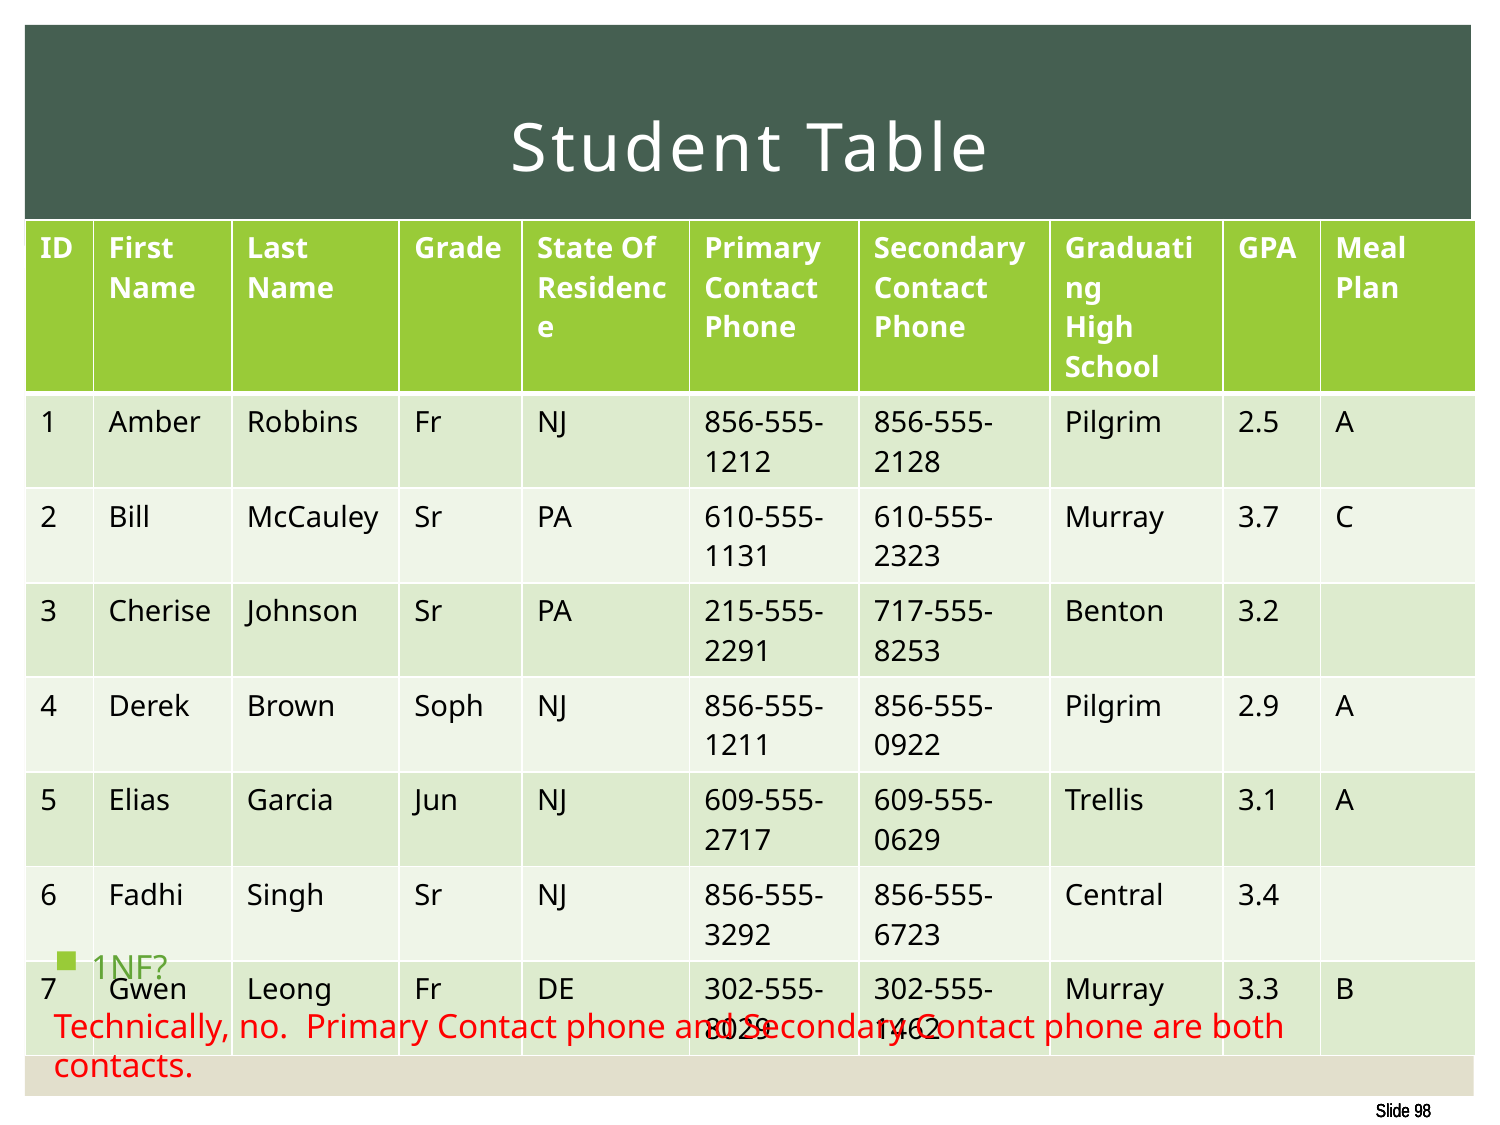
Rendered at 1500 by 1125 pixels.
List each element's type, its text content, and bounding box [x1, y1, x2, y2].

table_header ID [26, 221, 93, 391]
table_cell 856-555-1211 [690, 678, 858, 771]
table_cell 2.9 [1224, 678, 1320, 771]
table_cell C [1321, 489, 1475, 582]
table_cell Pilgrim [1051, 678, 1222, 771]
table_cell 3.1 [1224, 773, 1320, 866]
table_cell 5 [26, 773, 93, 866]
table_cell 610-555-1131 [690, 489, 858, 582]
table_cell Derek [94, 678, 231, 771]
table_cell Singh [233, 867, 398, 938]
table_cell Amber [94, 396, 231, 487]
table_cell Robbins [233, 396, 398, 487]
table_cell Trellis [1051, 773, 1222, 866]
table_cell 1 [26, 396, 93, 487]
table_header Meal Plan [1321, 221, 1475, 391]
table_cell 609-555-2717 [690, 773, 858, 866]
table_header Grade [400, 232, 521, 391]
table_cell 6 [26, 867, 93, 960]
table_cell Benton [1051, 584, 1222, 676]
table_cell A [1321, 396, 1475, 487]
table_cell 3 [26, 584, 93, 676]
table_cell Sr [400, 584, 521, 676]
table_cell 856-555-6723 [860, 867, 1049, 938]
table_header Graduating High School [1051, 232, 1222, 391]
table_cell 7 [26, 962, 31, 1055]
text_box 1NF? Technically, no. Primary Contact phone and Secondary Contact phone are both contacts. [31, 938, 1319, 1104]
table_cell Fadhi [94, 867, 231, 938]
title Student Table [62, 58, 1438, 232]
table_cell 3.4 [1224, 867, 1320, 960]
table_cell Elias [94, 773, 231, 866]
table_cell PA [523, 489, 689, 582]
table_cell B [1321, 962, 1475, 1055]
table_cell Bill [94, 489, 231, 582]
table_cell 856-555-2128 [860, 396, 1049, 487]
table_cell Murray [1051, 489, 1222, 582]
table_cell 3.7 [1224, 489, 1320, 582]
table_cell NJ [523, 867, 689, 938]
table_cell 856-555-0922 [860, 678, 1049, 771]
table_cell McCauley [233, 489, 398, 582]
table_cell A [1321, 773, 1475, 866]
table_cell Fr [400, 396, 521, 487]
table_cell 610-555-2323 [860, 489, 1049, 582]
table_cell PA [523, 584, 689, 676]
table_cell Brown [233, 678, 398, 771]
table_cell 717-555-8253 [860, 584, 1049, 676]
table_cell 856-555-3292 [690, 867, 858, 938]
table_header Last Name [233, 232, 398, 391]
table_cell Garcia [233, 773, 398, 866]
table_cell NJ [523, 773, 689, 866]
table_header GPA [1224, 232, 1320, 391]
table_cell 2.5 [1224, 396, 1320, 487]
table_cell Cherise [94, 584, 231, 676]
table_cell Johnson [233, 584, 398, 676]
table_cell A [1321, 678, 1475, 771]
table_cell NJ [523, 396, 689, 487]
table_cell [1321, 584, 1475, 676]
table_header First Name [94, 232, 231, 391]
table_cell Central [1051, 867, 1222, 938]
table_header State Of Residence [523, 232, 689, 391]
table_cell 3.2 [1224, 584, 1320, 676]
table_cell NJ [523, 678, 689, 771]
table_cell 215-555-2291 [690, 584, 858, 676]
table_cell [1321, 867, 1475, 960]
table_cell 2 [26, 489, 93, 582]
table_cell 609-555-0629 [860, 773, 1049, 866]
table_cell 856-555-1212 [690, 396, 858, 487]
table_cell Sr [400, 489, 521, 582]
table_cell 4 [26, 678, 93, 771]
table_cell Jun [400, 773, 521, 866]
table_header Primary Contact Phone [690, 232, 858, 391]
table_cell Pilgrim [1051, 396, 1222, 487]
table_cell Soph [400, 678, 521, 771]
table_header Secondary Contact Phone [860, 232, 1049, 391]
table_cell Sr [400, 867, 521, 938]
